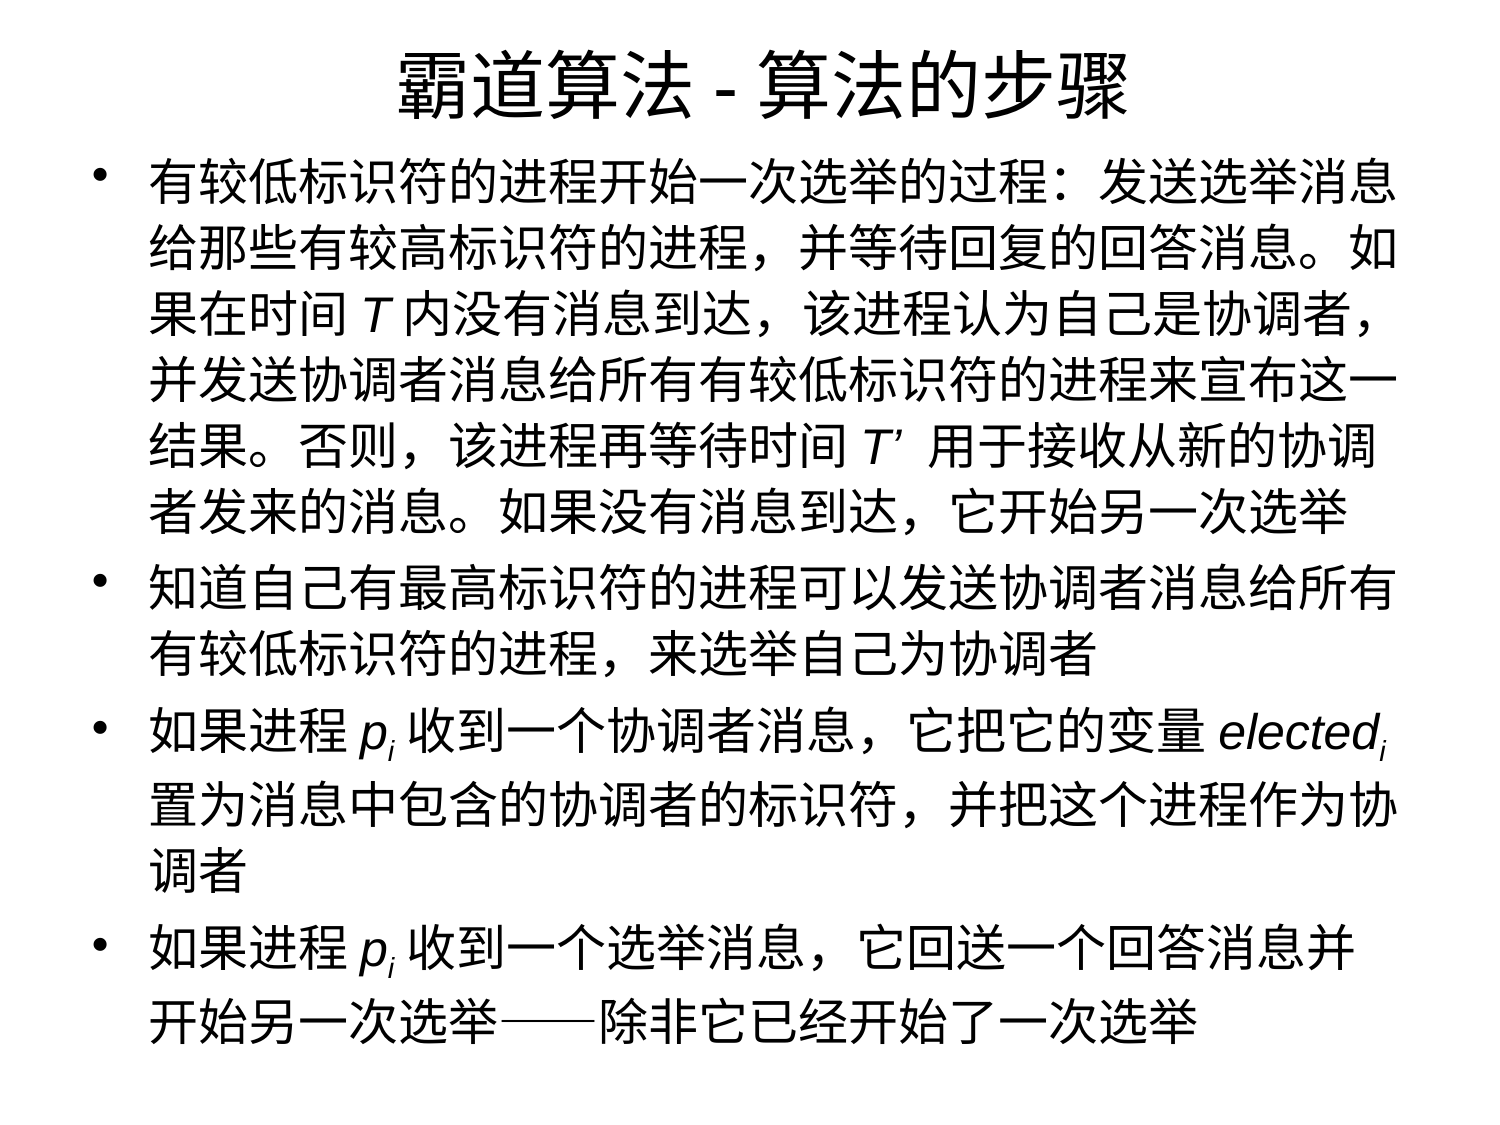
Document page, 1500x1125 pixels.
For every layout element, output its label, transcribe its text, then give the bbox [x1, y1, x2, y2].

title 霸道算法-算法的步骤 [88, 19, 1439, 149]
list 有较低标识符的进程开始一次选举的过程：发送选举消息给那些有较高标识符的进程，并等待回复的回答消息。如果在时间T内没有消息到达，该进程认为自己是协调者，并发送协调者消息给所有有较低标识符的进程来宣布这一结果。否则，该进程再等待时间T’ 用于接收从新的协调者发来的消息。如果没有消息到达，它开始另一次选举 知道自己有最高标识符的进程可以发送协调者消息给所有有较低标识符的进程，来选举自己为协调者 如果进程pi收到一个协调者消息，它把它的变量electedi置为消息中包含的协调者的标识符，并把这个进程作为协调者 如果进程pi收到一个选举消息，它回送一个回答消息并开始另一次选举——除非它已经开始了一次选举 [76, 137, 1419, 1118]
